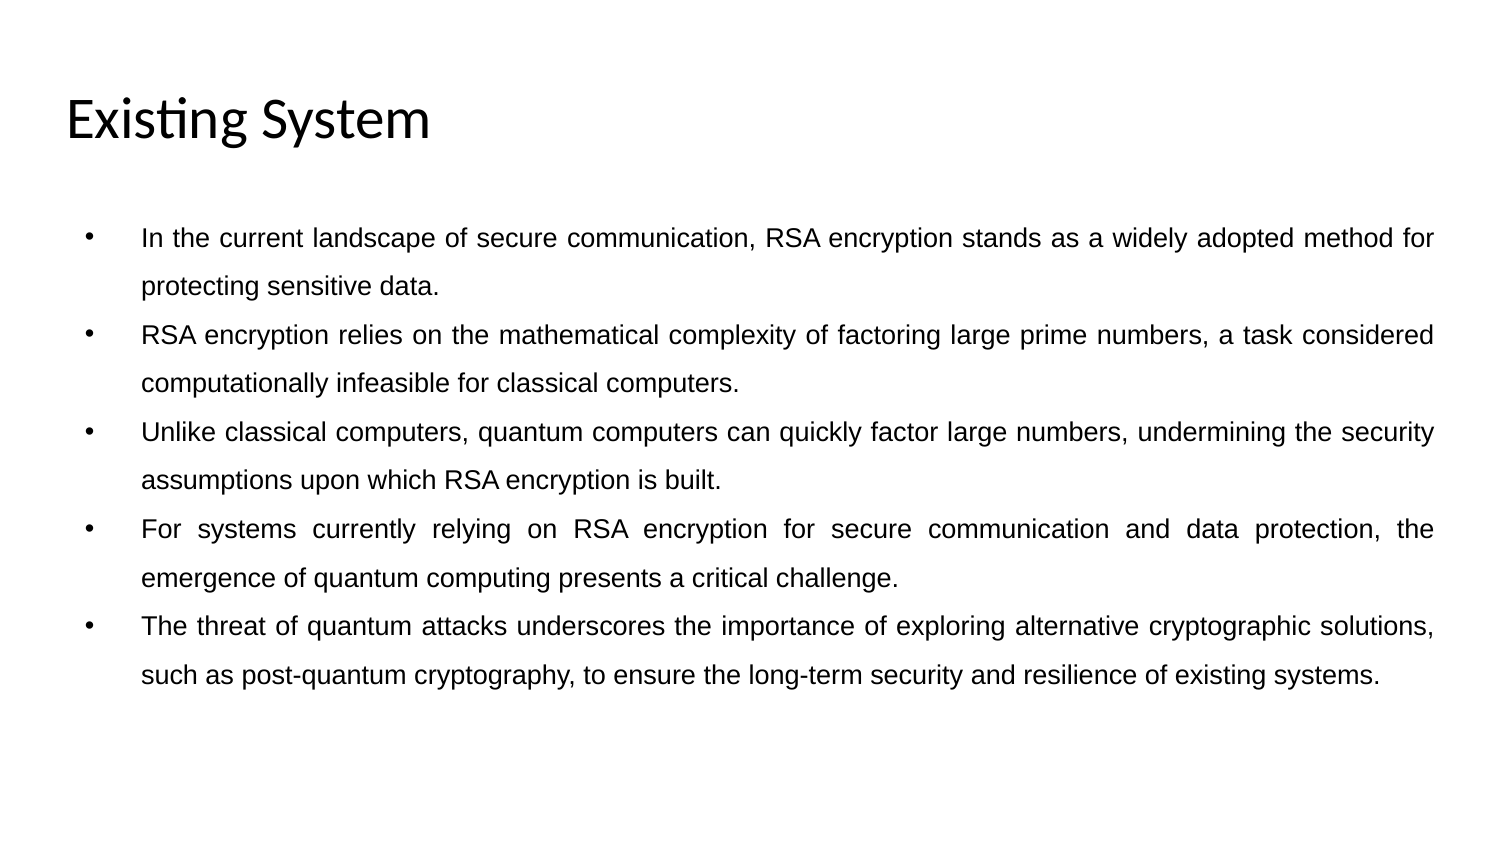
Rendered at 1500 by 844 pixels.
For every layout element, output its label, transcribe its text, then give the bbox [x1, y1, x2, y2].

list In the current landscape of secure communication, RSA encryption stands as a widely adopted method for protecting sensitive data. RSA encryption relies on the mathematical complexity of factoring large prime numbers, a task considered computationally infeasible for classical computers. Unlike classical computers, quantum computers can quickly factor large numbers, undermining the security assumptions upon which RSA encryption is built. For systems currently relying on RSA encryption for secure communication and data protection, the emergence of quantum computing presents a critical challenge. The threat of quantum attacks underscores the importance of exploring alternative cryptographic solutions, such as post-quantum cryptography, to ensure the long-term security and resilience of existing systems. [51, 189, 1449, 750]
title Existing System [51, 72, 1449, 167]
